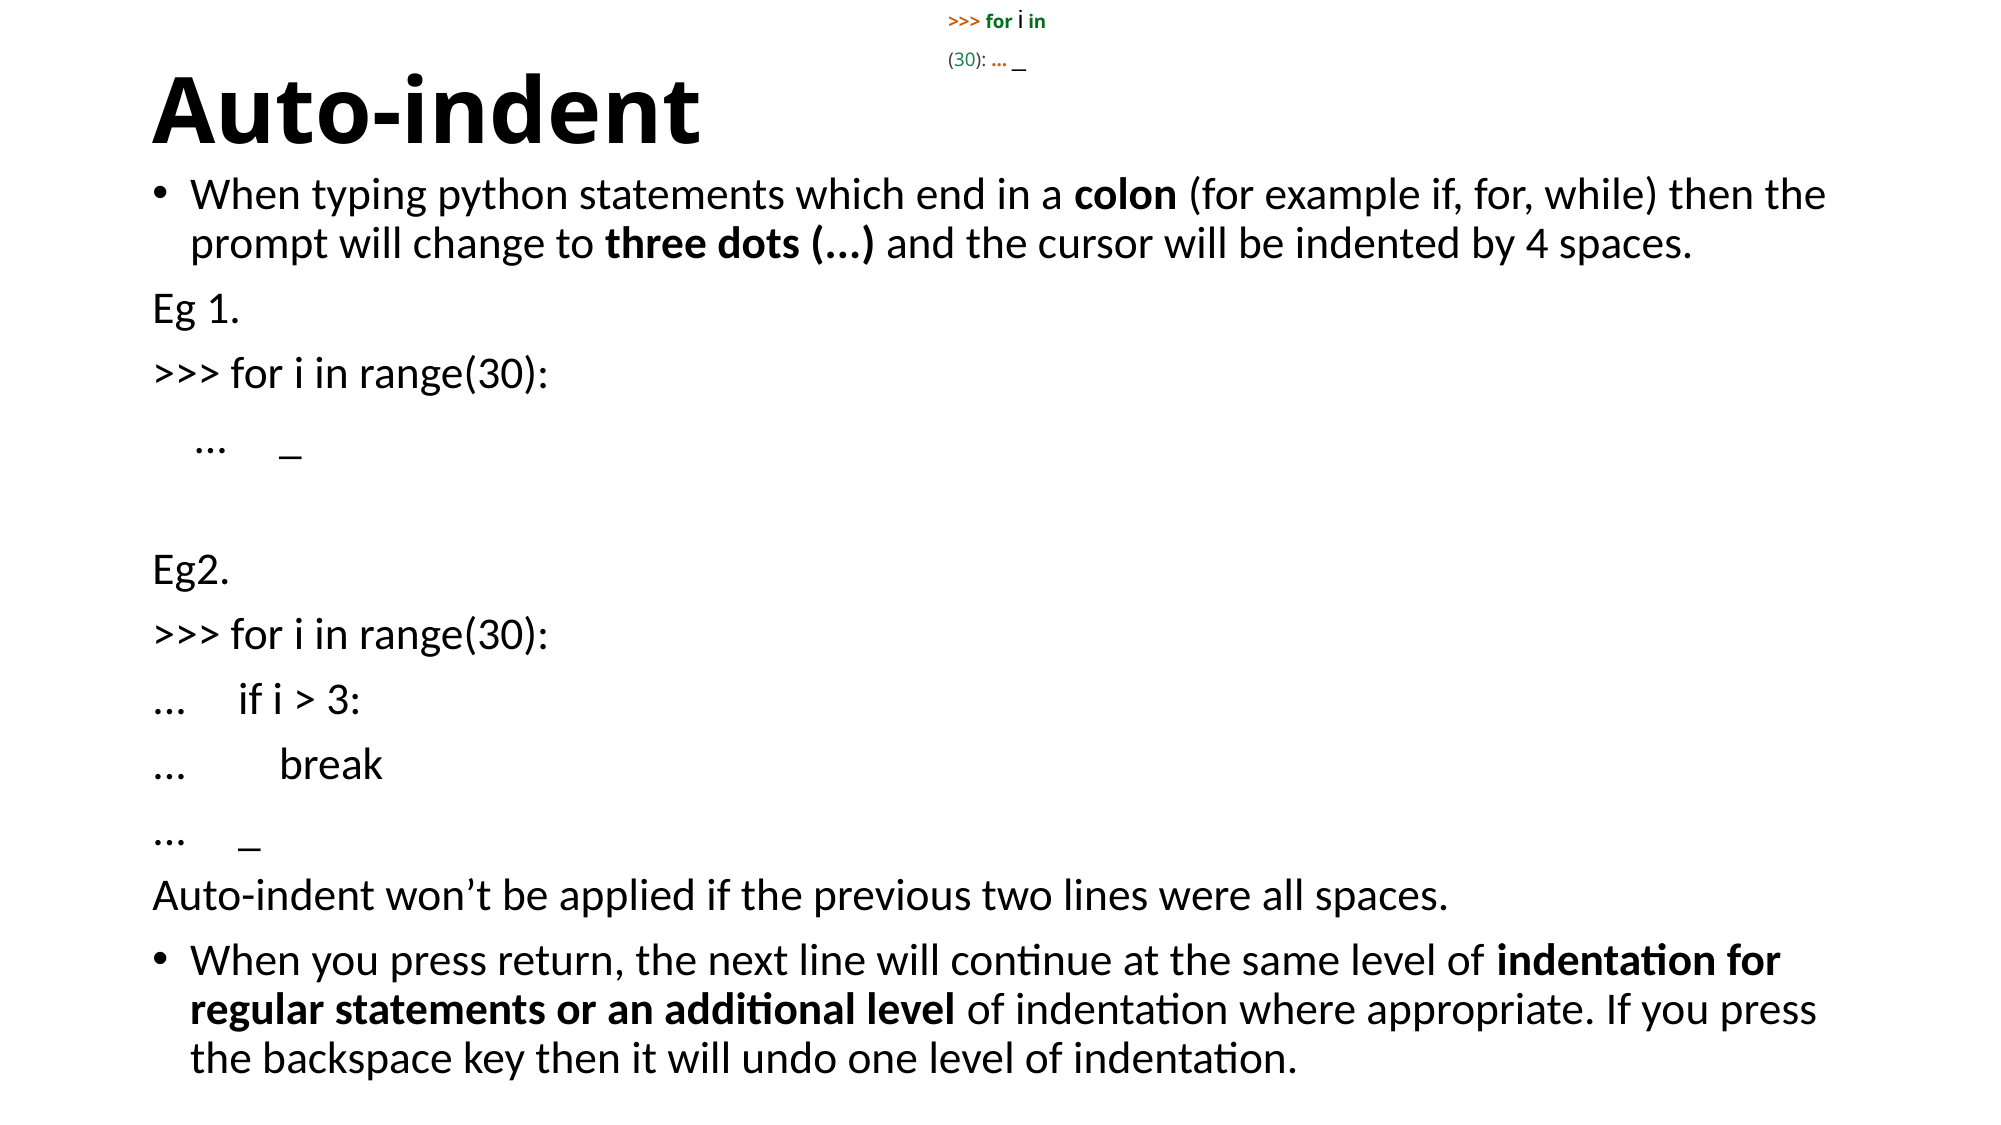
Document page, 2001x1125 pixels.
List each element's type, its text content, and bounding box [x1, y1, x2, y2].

text_box >>> for i in (30): ... _ [948, 3, 1052, 72]
title Auto-indent [137, 59, 1863, 162]
list When typing python statements which end in a colon (for example if, for, while) then the prompt will change to three dots (...) and the cursor will be indented by 4 spaces. Eg 1. >>> for i in range(30): ... _ Eg2. >>> for i in range(30): ... if i > 3: ... break ... _ Auto-indent won’t be applied if the previous two lines were all spaces. When you press return, the next line will continue at the same level of indentation for regular statements or an additional level of indentation where appropriate. If you press the backspace key then it will undo one level of indentation. [137, 162, 1863, 1097]
